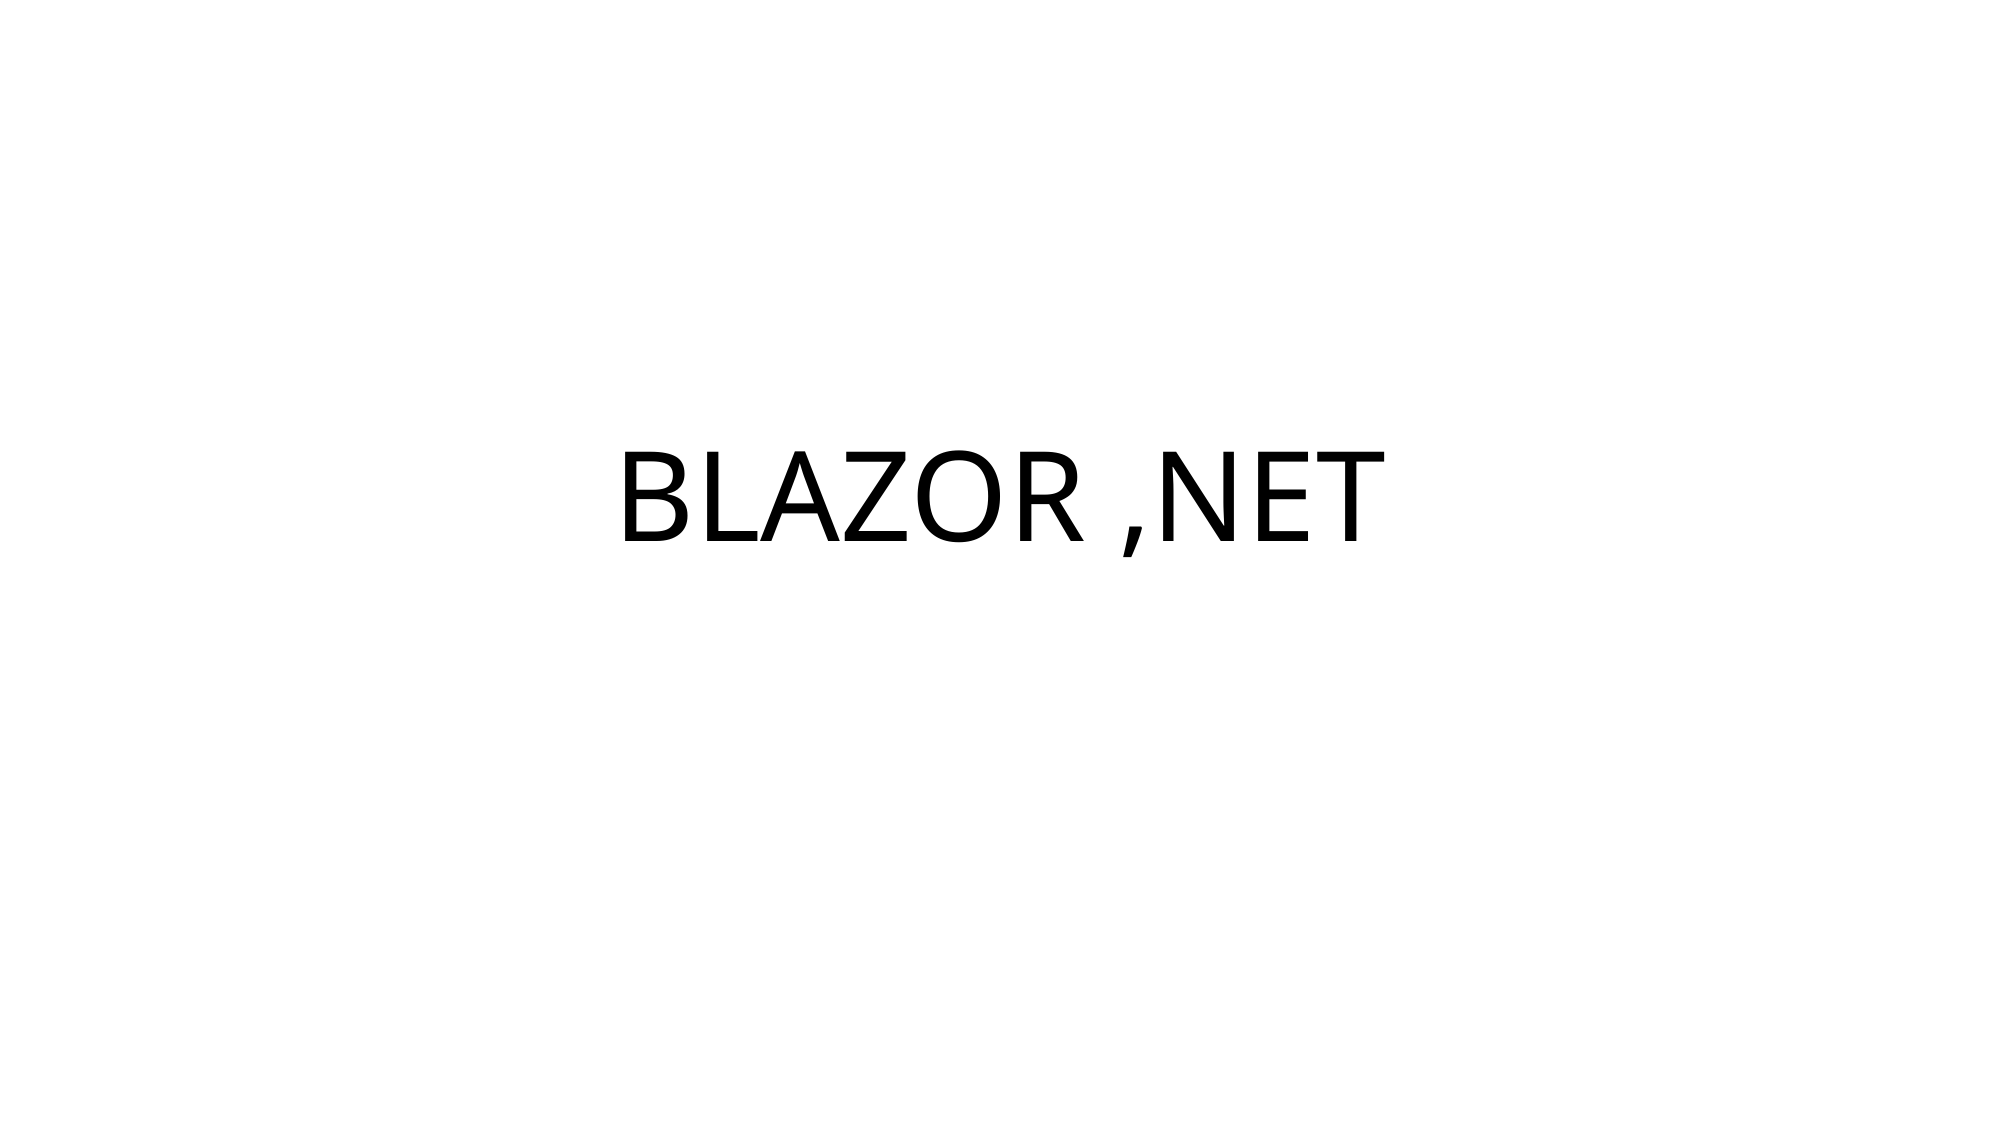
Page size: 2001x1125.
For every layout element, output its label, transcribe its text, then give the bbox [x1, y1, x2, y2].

title BLAZOR ,NET [249, 184, 1750, 576]
